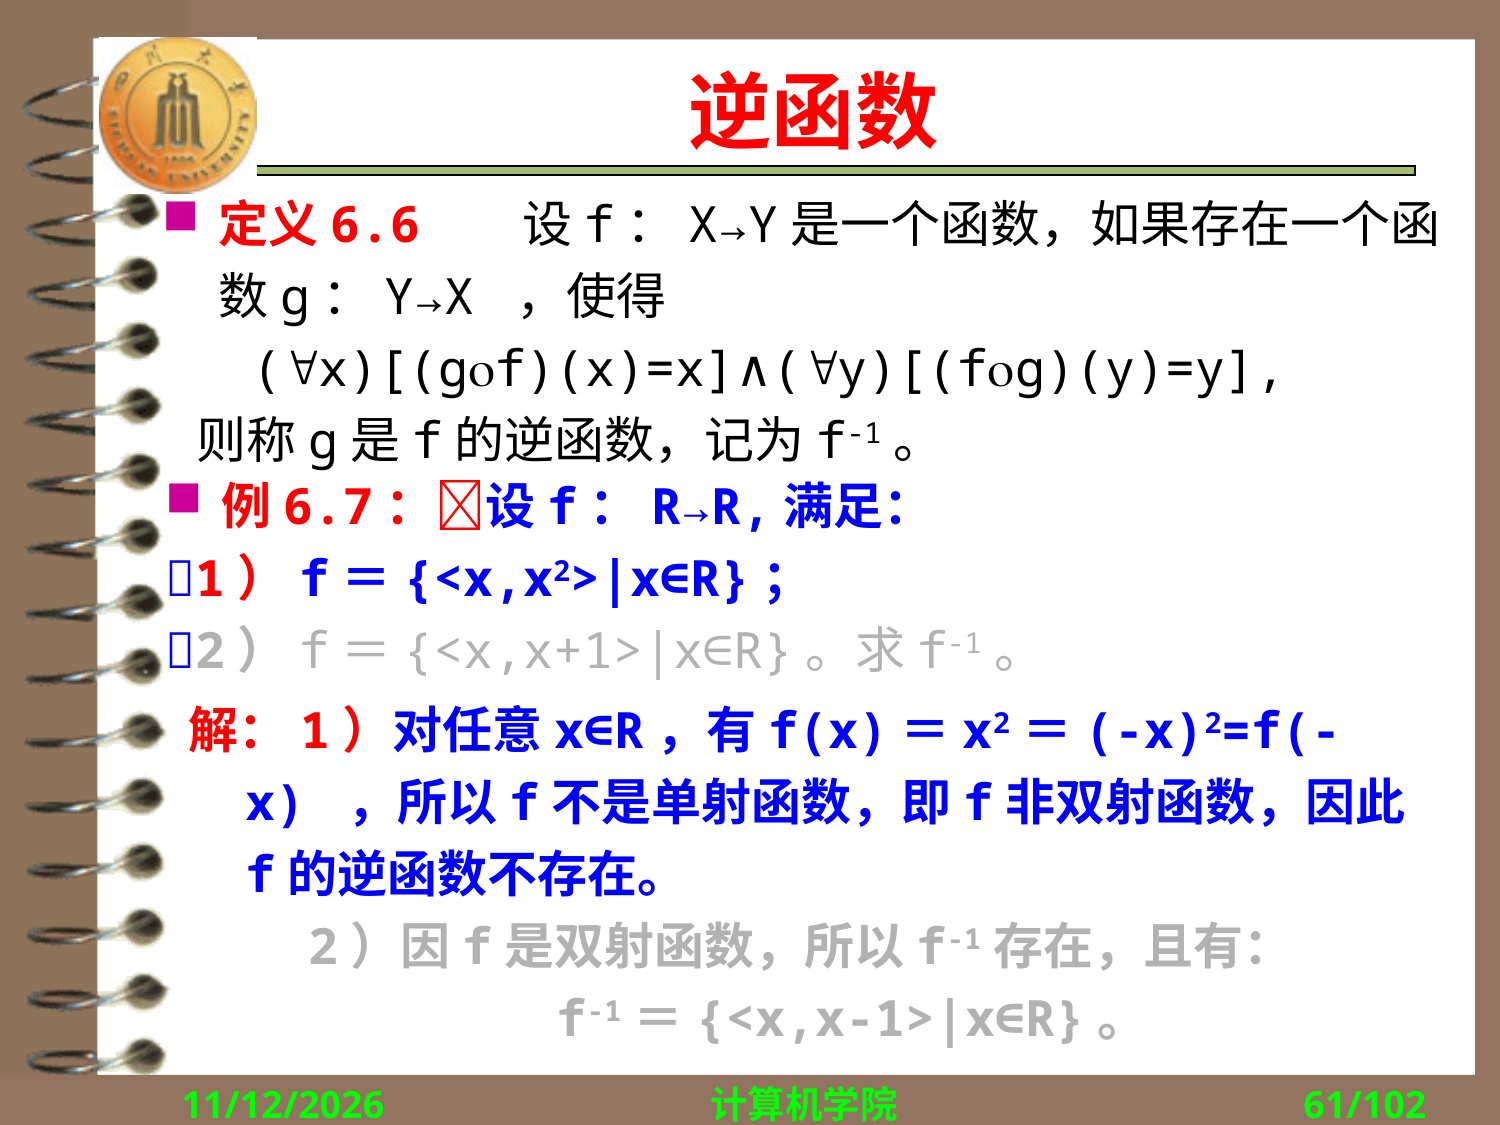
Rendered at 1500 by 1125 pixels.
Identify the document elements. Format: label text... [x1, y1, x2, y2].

text_box 解：1）对任意x∈R，有f(x)＝x2＝(-x)2=f(-x) ，所以f不是单射函数，即f非双射函数，因此f的逆函数不存在。 2）因f是双射函数，所以f-1存在，且有： f-1＝{<x,x-1>|x∈R}。 [183, 680, 1447, 1053]
title 逆函数 [212, 50, 1415, 168]
picture [0, 0, 257, 1075]
text_box 定义6.6 设f：X→Y是一个函数，如果存在一个函数g：Y→X ，使得 (x)[(gf)(x)=x]∧(y)[(fg)(y)=y], 则称g是f的逆函数，记为f-1。 [147, 172, 1463, 476]
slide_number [166, 1073, 479, 1100]
text_box 例6.7：设f：R→R,满足： 1）f＝{<x,x2>|x∈R}； 2）f＝{<x,x+1>|x∈R}。求f-1。 [159, 456, 1435, 684]
slide_number 61/102 [1128, 1073, 1442, 1100]
footer 计算机学院 [479, 1073, 1128, 1100]
